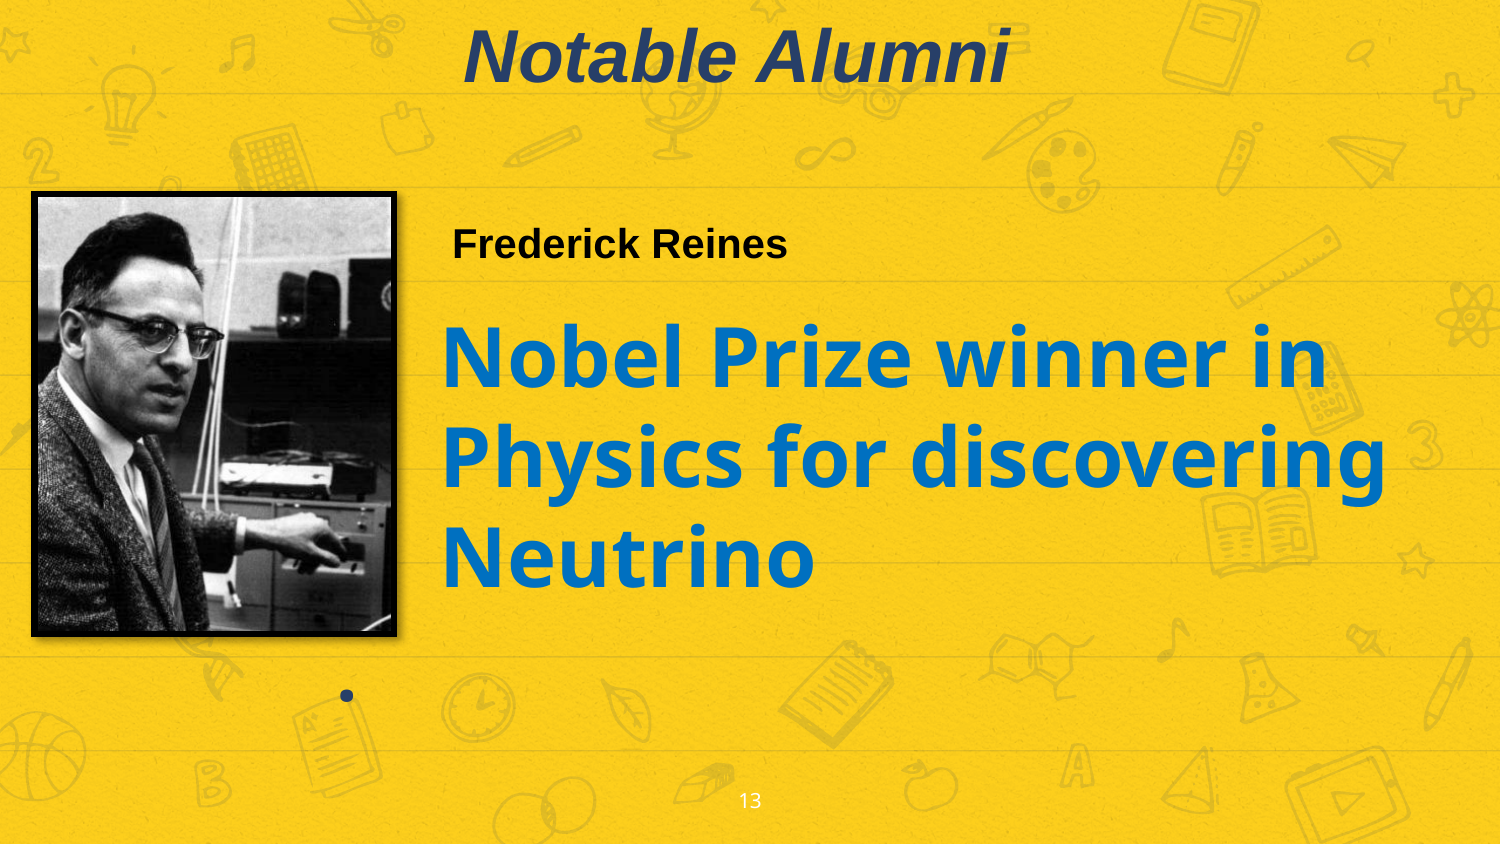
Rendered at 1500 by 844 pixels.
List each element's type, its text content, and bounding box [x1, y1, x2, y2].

text_box Nobel Prize winner in Physics for discovering Neutrino [424, 296, 1475, 612]
slide_number 13 [705, 779, 795, 825]
text_box Frederick Reines [437, 209, 1188, 275]
text_box Notable Alumni [362, 0, 1113, 105]
picture [0, 0, 1500, 844]
